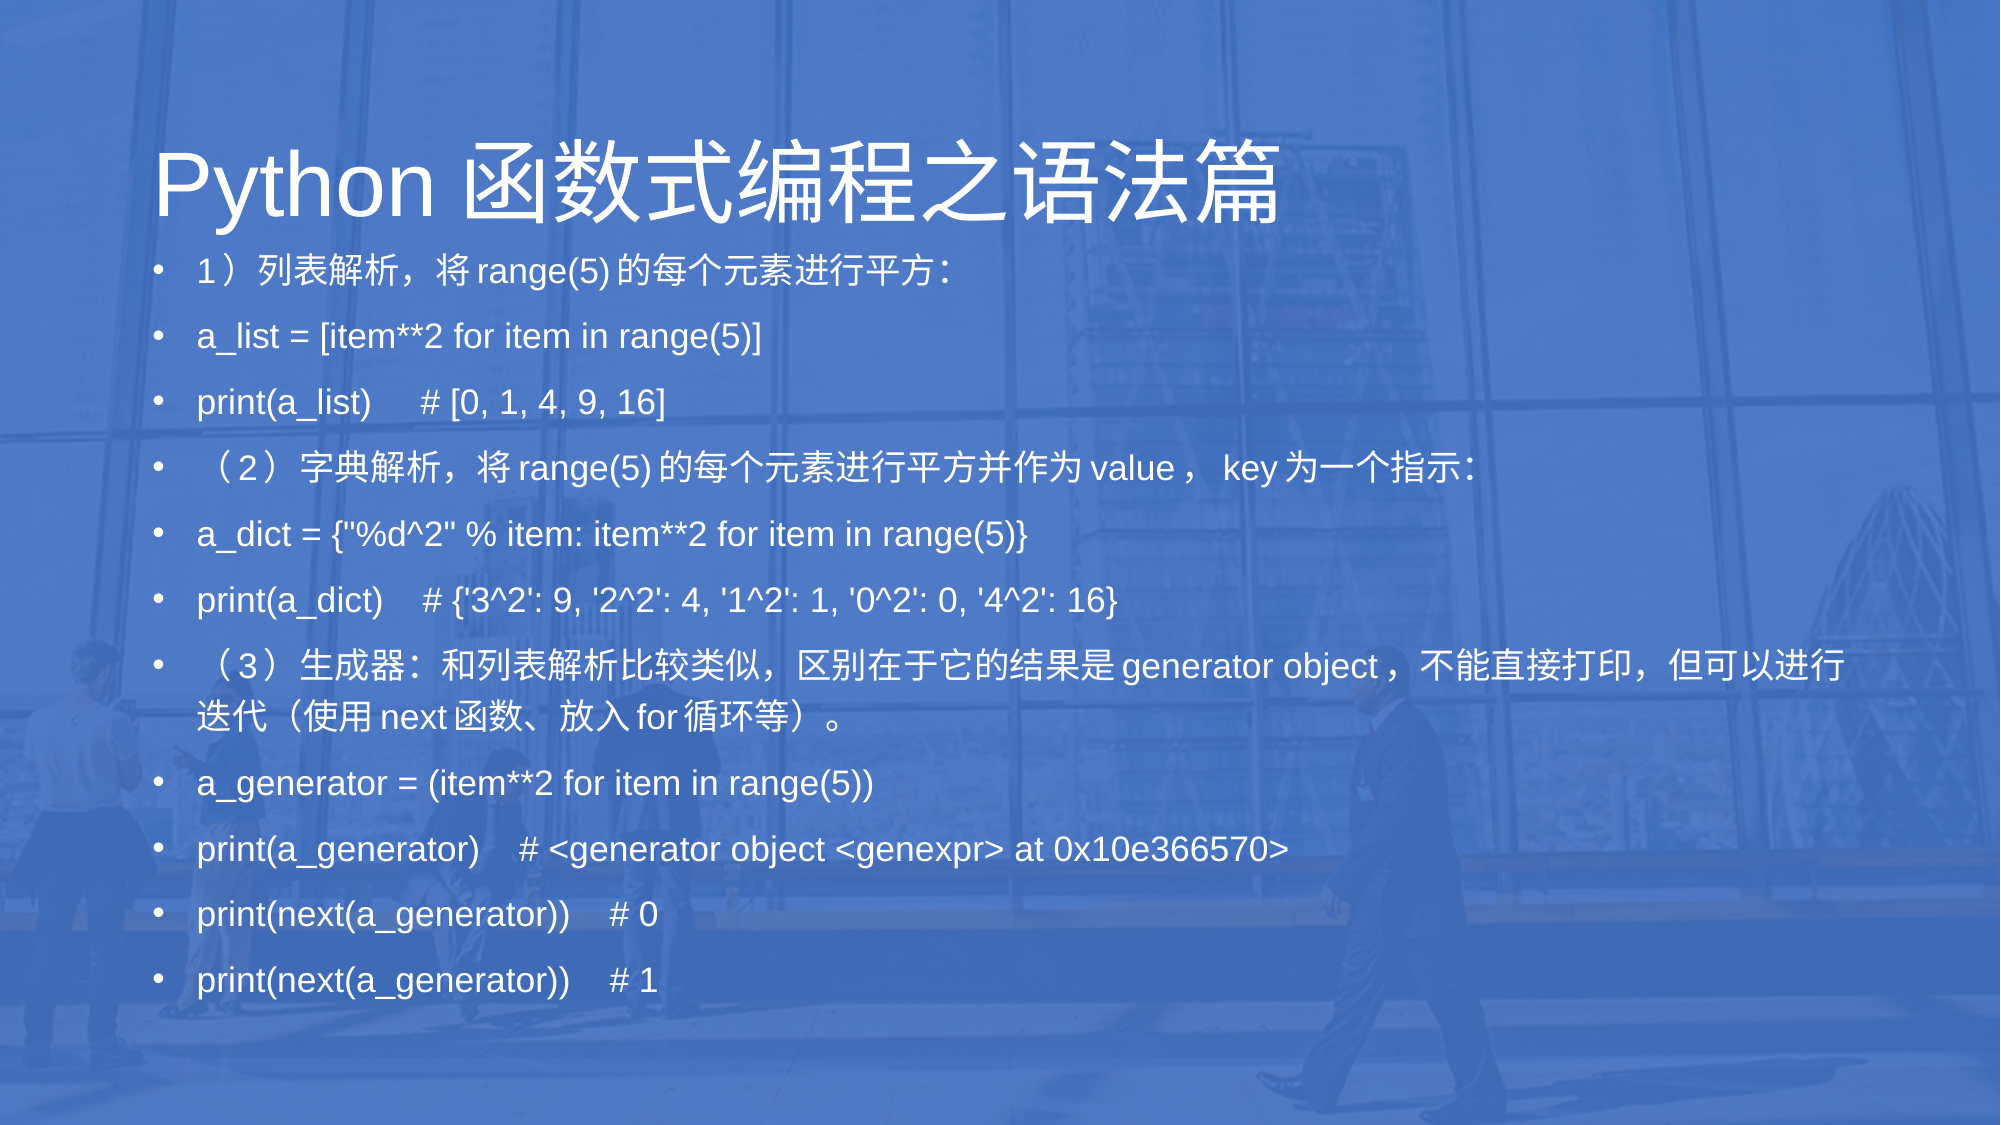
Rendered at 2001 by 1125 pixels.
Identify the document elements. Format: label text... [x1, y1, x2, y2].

list 1）列表解析，将range(5)的每个元素进行平方： a_list = [item**2 for item in range(5)] print(a_list) # [0, 1, 4, 9, 16] （2）字典解析，将range(5)的每个元素进行平方并作为value，key为一个指示： a_dict = {"%d^2" % item: item**2 for item in range(5)} print(a_dict) # {'3^2': 9, '2^2': 4, '1^2': 1, '0^2': 0, '4^2': 16} （3）生成器：和列表解析比较类似，区别在于它的结果是generator object，不能直接打印，但可以进行迭代（使用next函数、放入for循环等）。 a_generator = (item**2 for item in range(5)) print(a_generator) # <generator object <genexpr> at 0x10e366570> print(next(a_generator)) # 0 print(next(a_generator)) # 1 [137, 231, 1881, 1014]
title Python函数式编程之语法篇 [137, 59, 1863, 231]
